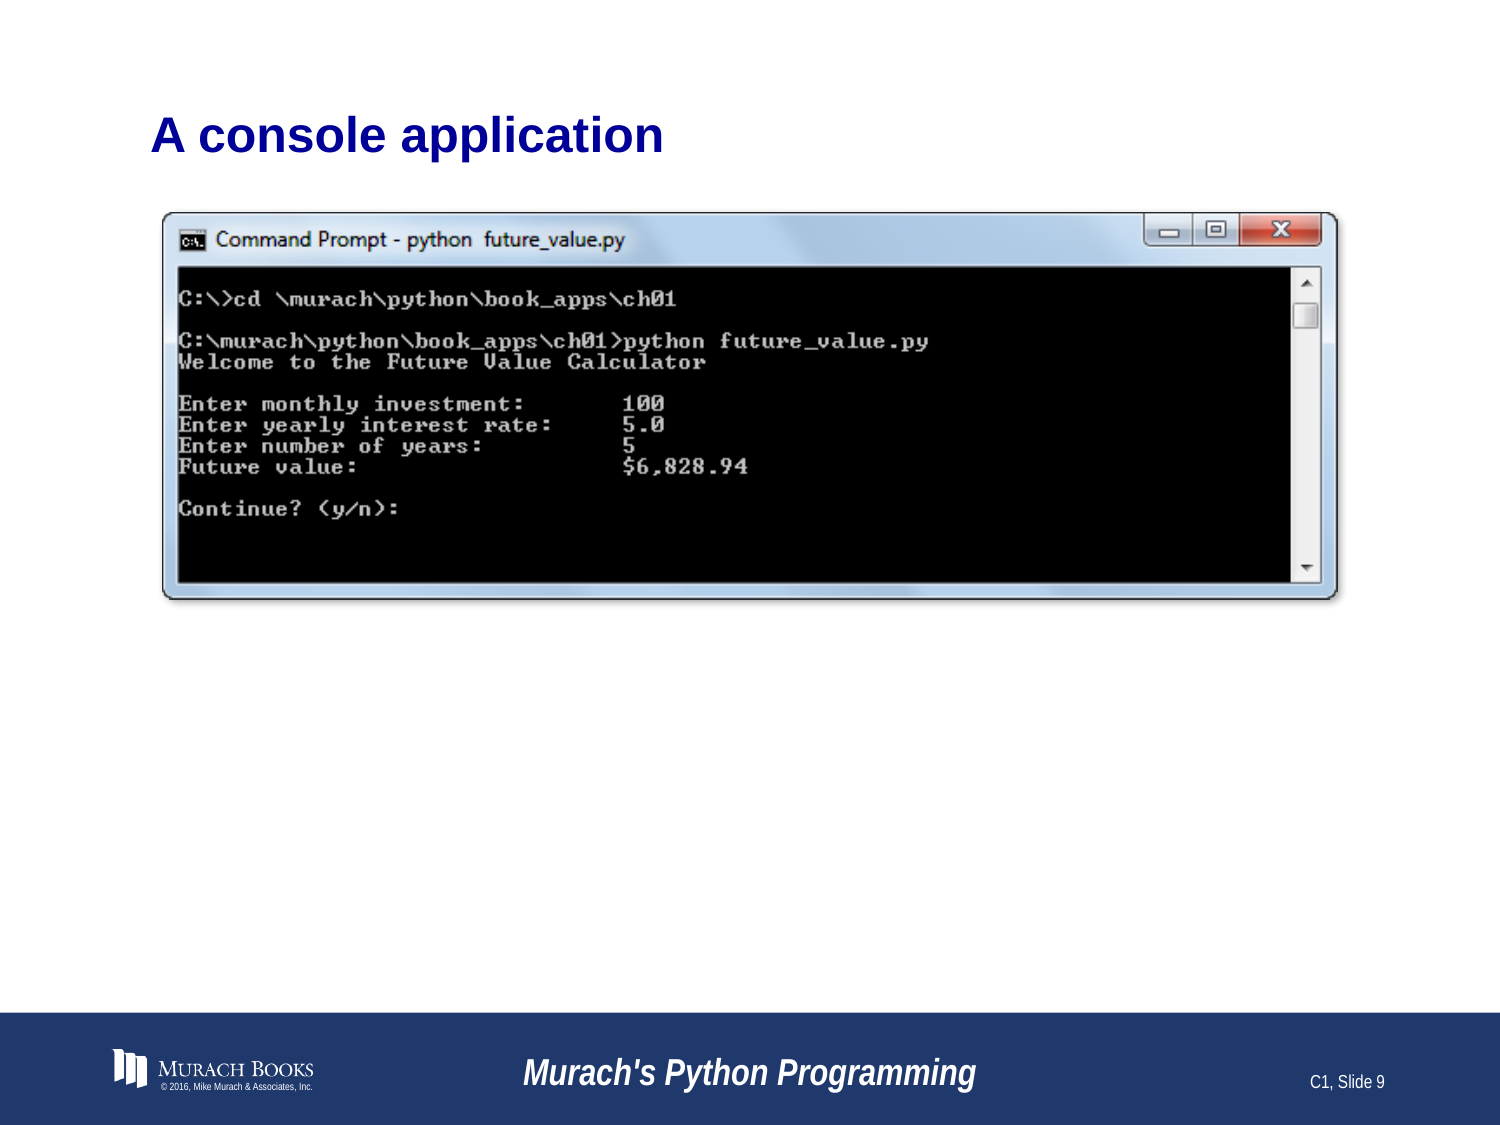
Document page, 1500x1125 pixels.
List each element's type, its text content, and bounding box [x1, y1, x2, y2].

footer © 2016, Mike Murach & Associates, Inc. [12, 1025, 463, 1100]
slide_number C1, Slide 9 [1087, 1025, 1400, 1100]
title A console application [150, 102, 1350, 164]
picture [162, 212, 1338, 601]
slide_number Murach's Python Programming [463, 1025, 1050, 1100]
